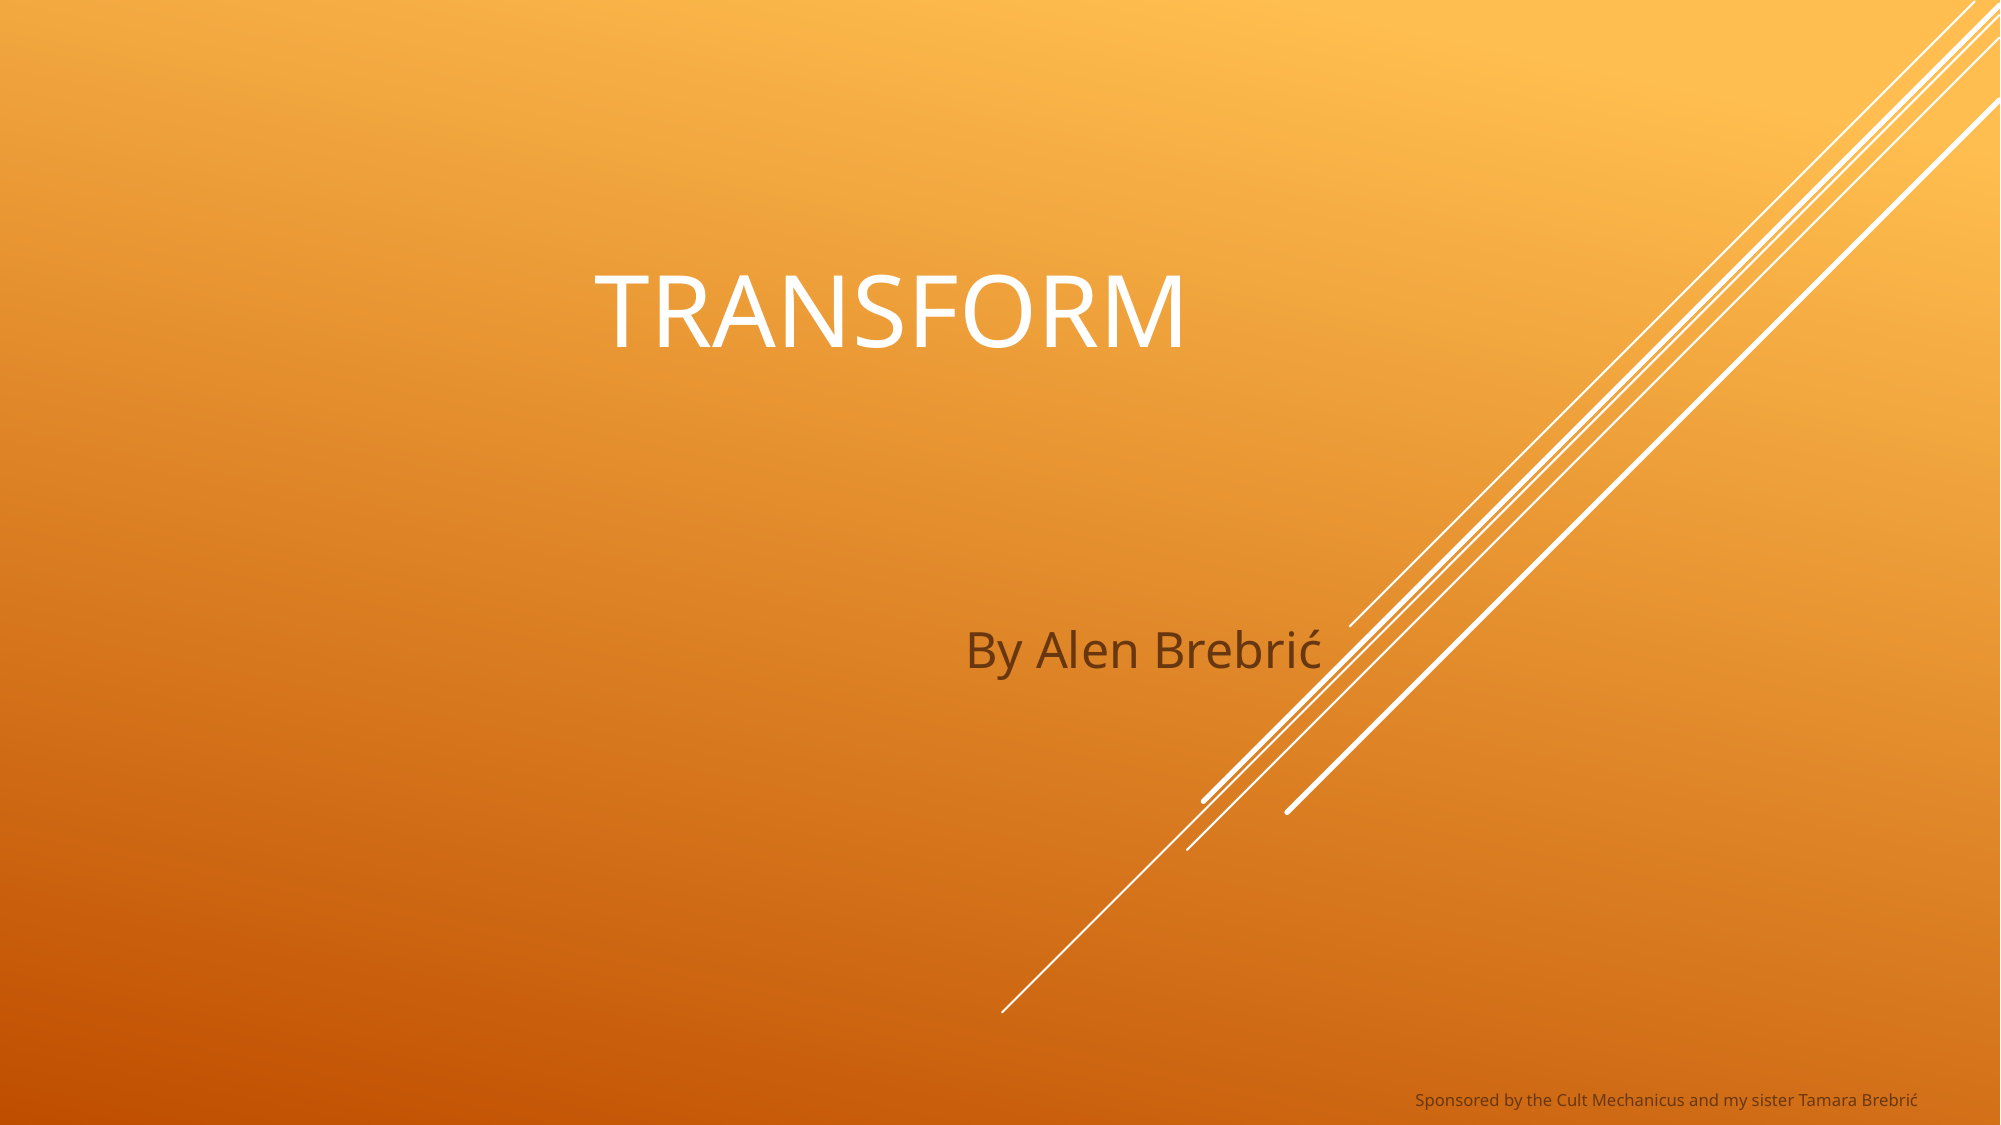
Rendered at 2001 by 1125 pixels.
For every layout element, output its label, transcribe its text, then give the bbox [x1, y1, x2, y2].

title Transform [236, 0, 1550, 488]
subtitle By Alen Brebrić Sponsored by the Cult Mechanicus and my sister Tamara Brebrić [950, 610, 2000, 1125]
